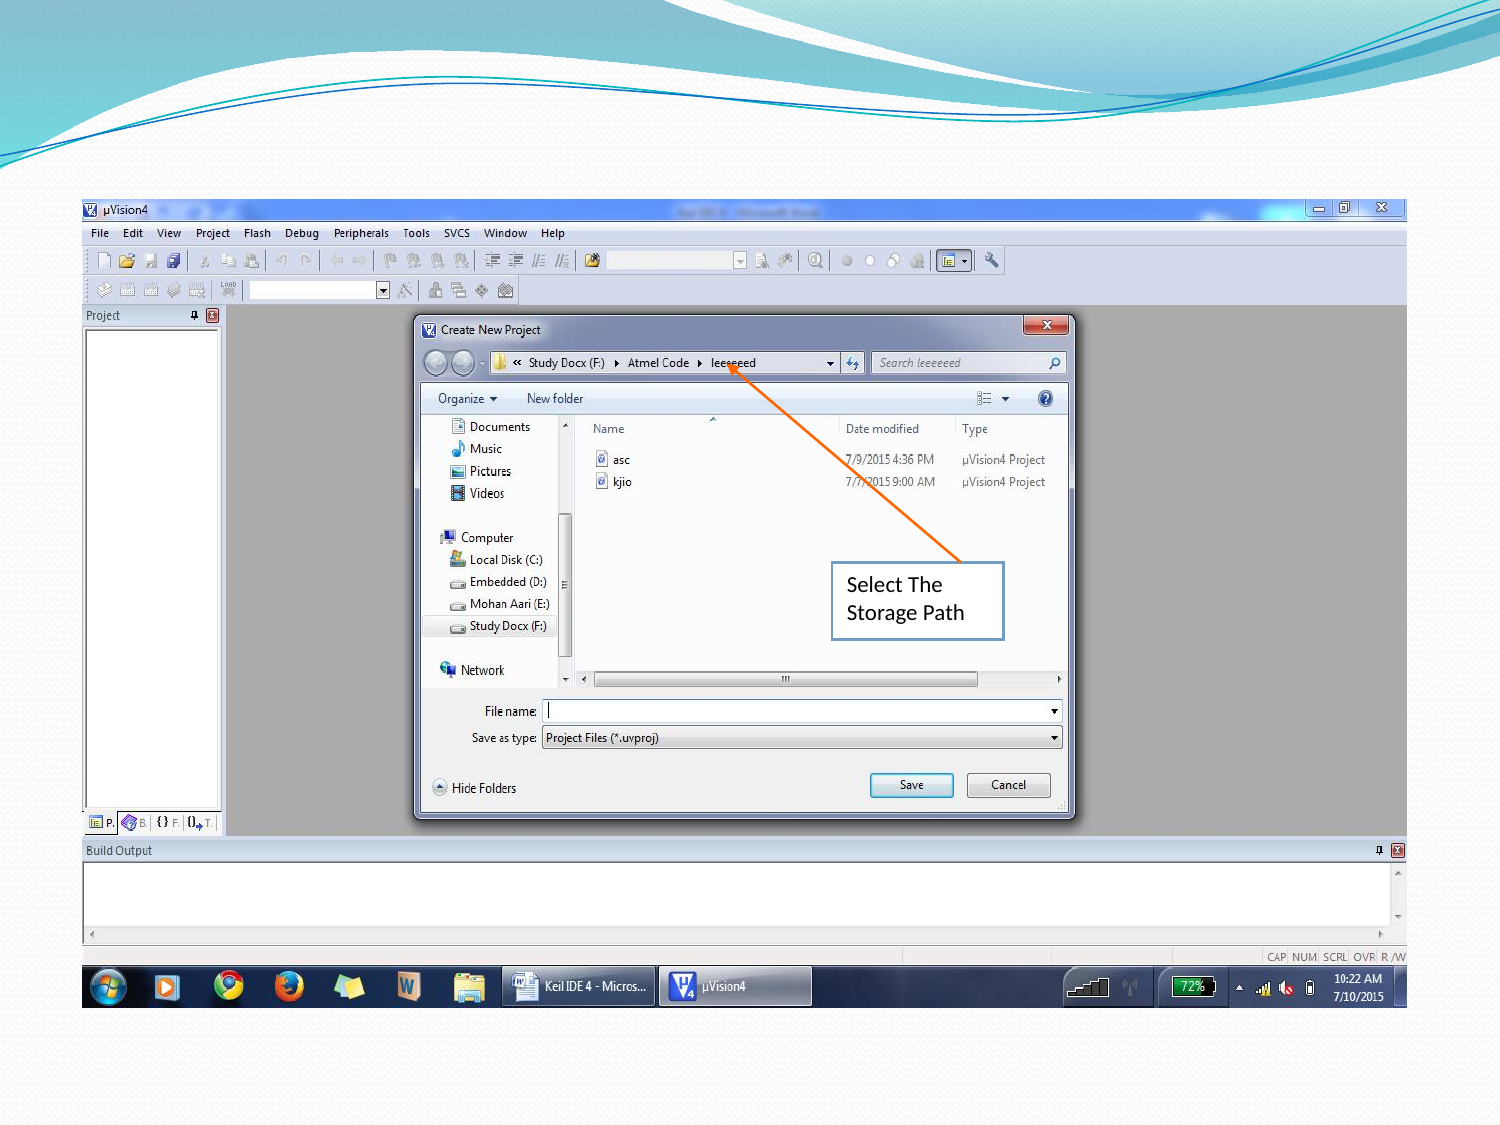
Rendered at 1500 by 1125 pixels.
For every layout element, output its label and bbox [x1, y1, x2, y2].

picture [81, 198, 1407, 1008]
